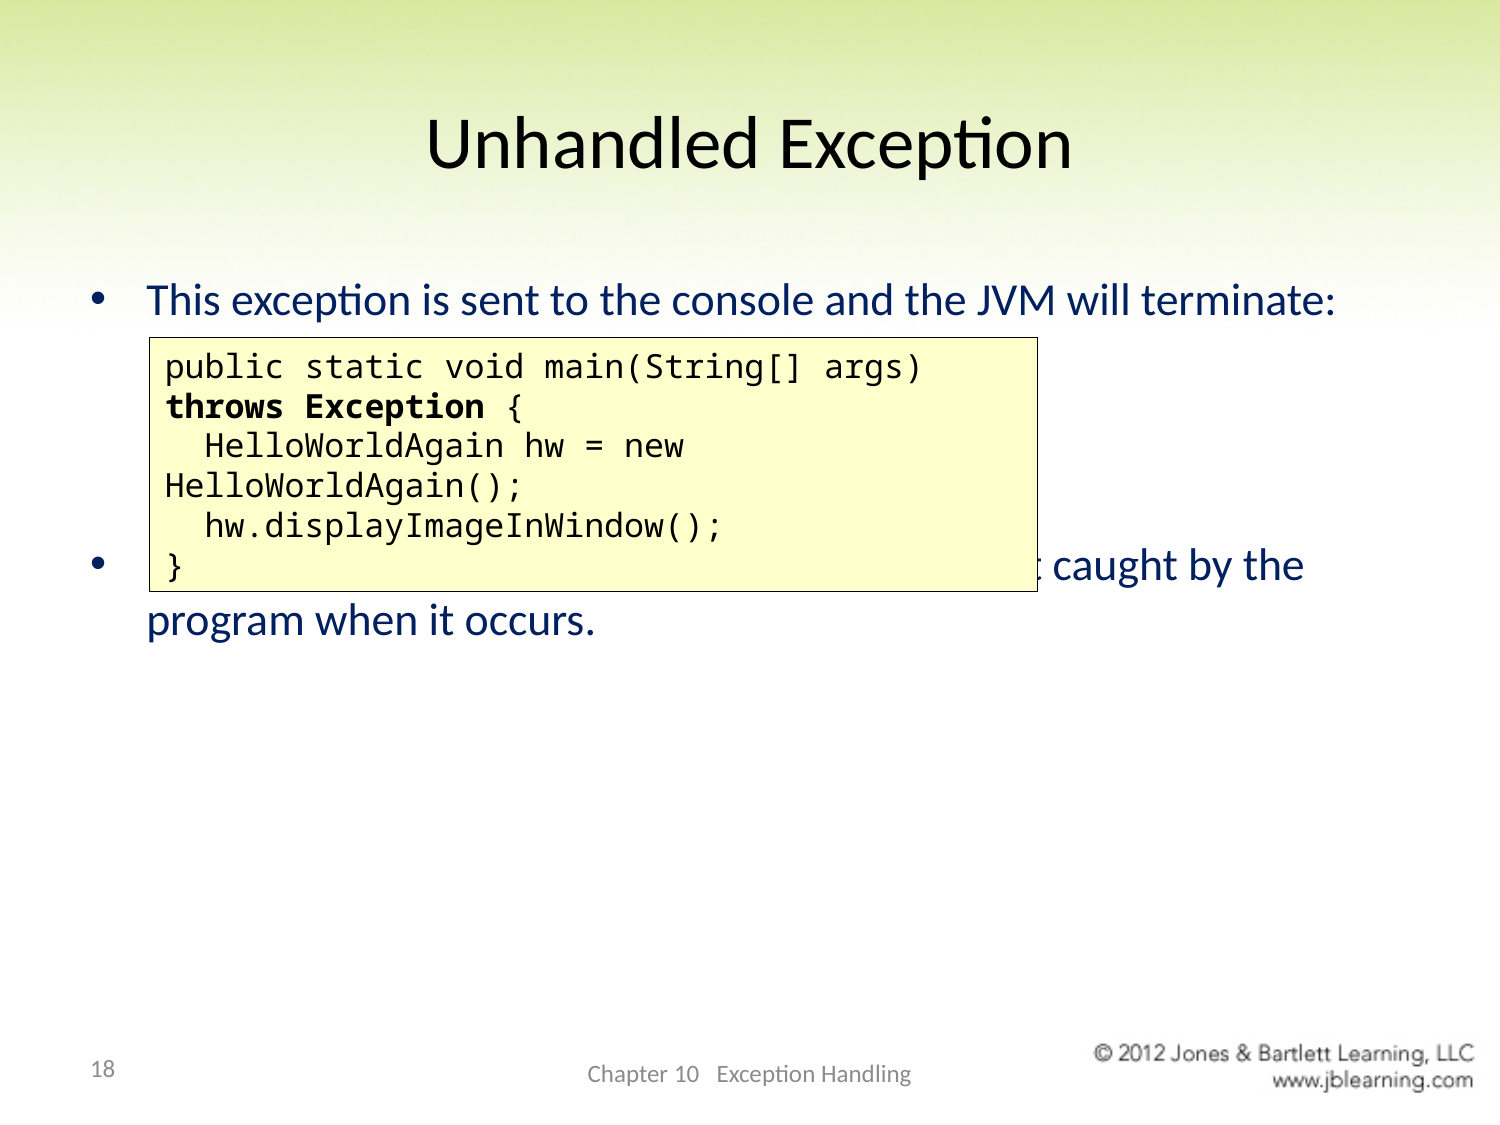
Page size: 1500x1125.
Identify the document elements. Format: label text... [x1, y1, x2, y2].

picture [0, 0, 1500, 1125]
list This exception is sent to the console and the JVM will terminate: Known as an unhandled exception since it is not caught by the program when it occurs. [75, 262, 1425, 1005]
footer Chapter 10 Exception Handling [512, 1042, 988, 1103]
text_box public static void main(String[] args) throws Exception { HelloWorldAgain hw = new HelloWorldAgain(); hw.displayImageInWindow(); } [149, 337, 1038, 592]
slide_number 18 [75, 1037, 425, 1098]
title Unhandled Exception [75, 45, 1425, 233]
